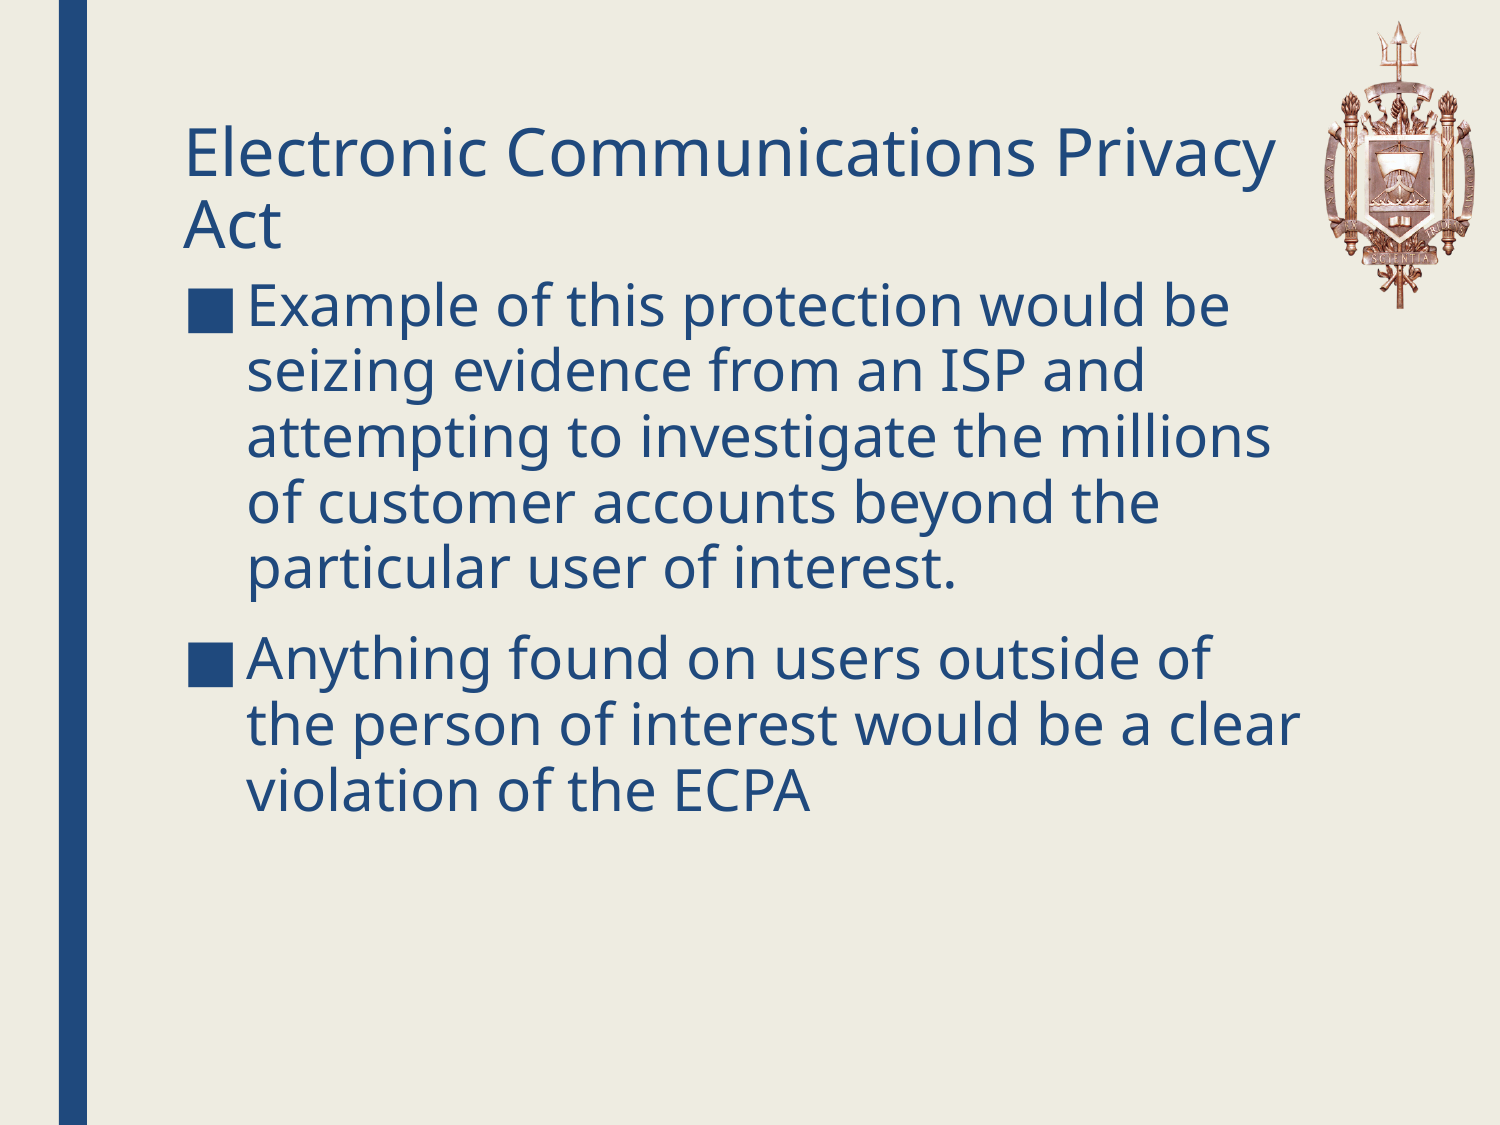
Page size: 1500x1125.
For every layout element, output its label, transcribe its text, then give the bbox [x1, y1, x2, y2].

picture [1320, 17, 1478, 312]
title Electronic Communications Privacy Act [168, 112, 1298, 239]
list Example of this protection would be seizing evidence from an ISP and attempting to investigate the millions of customer accounts beyond the particular user of interest. Anything found on users outside of the person of interest would be a clear violation of the ECPA [168, 265, 1321, 963]
